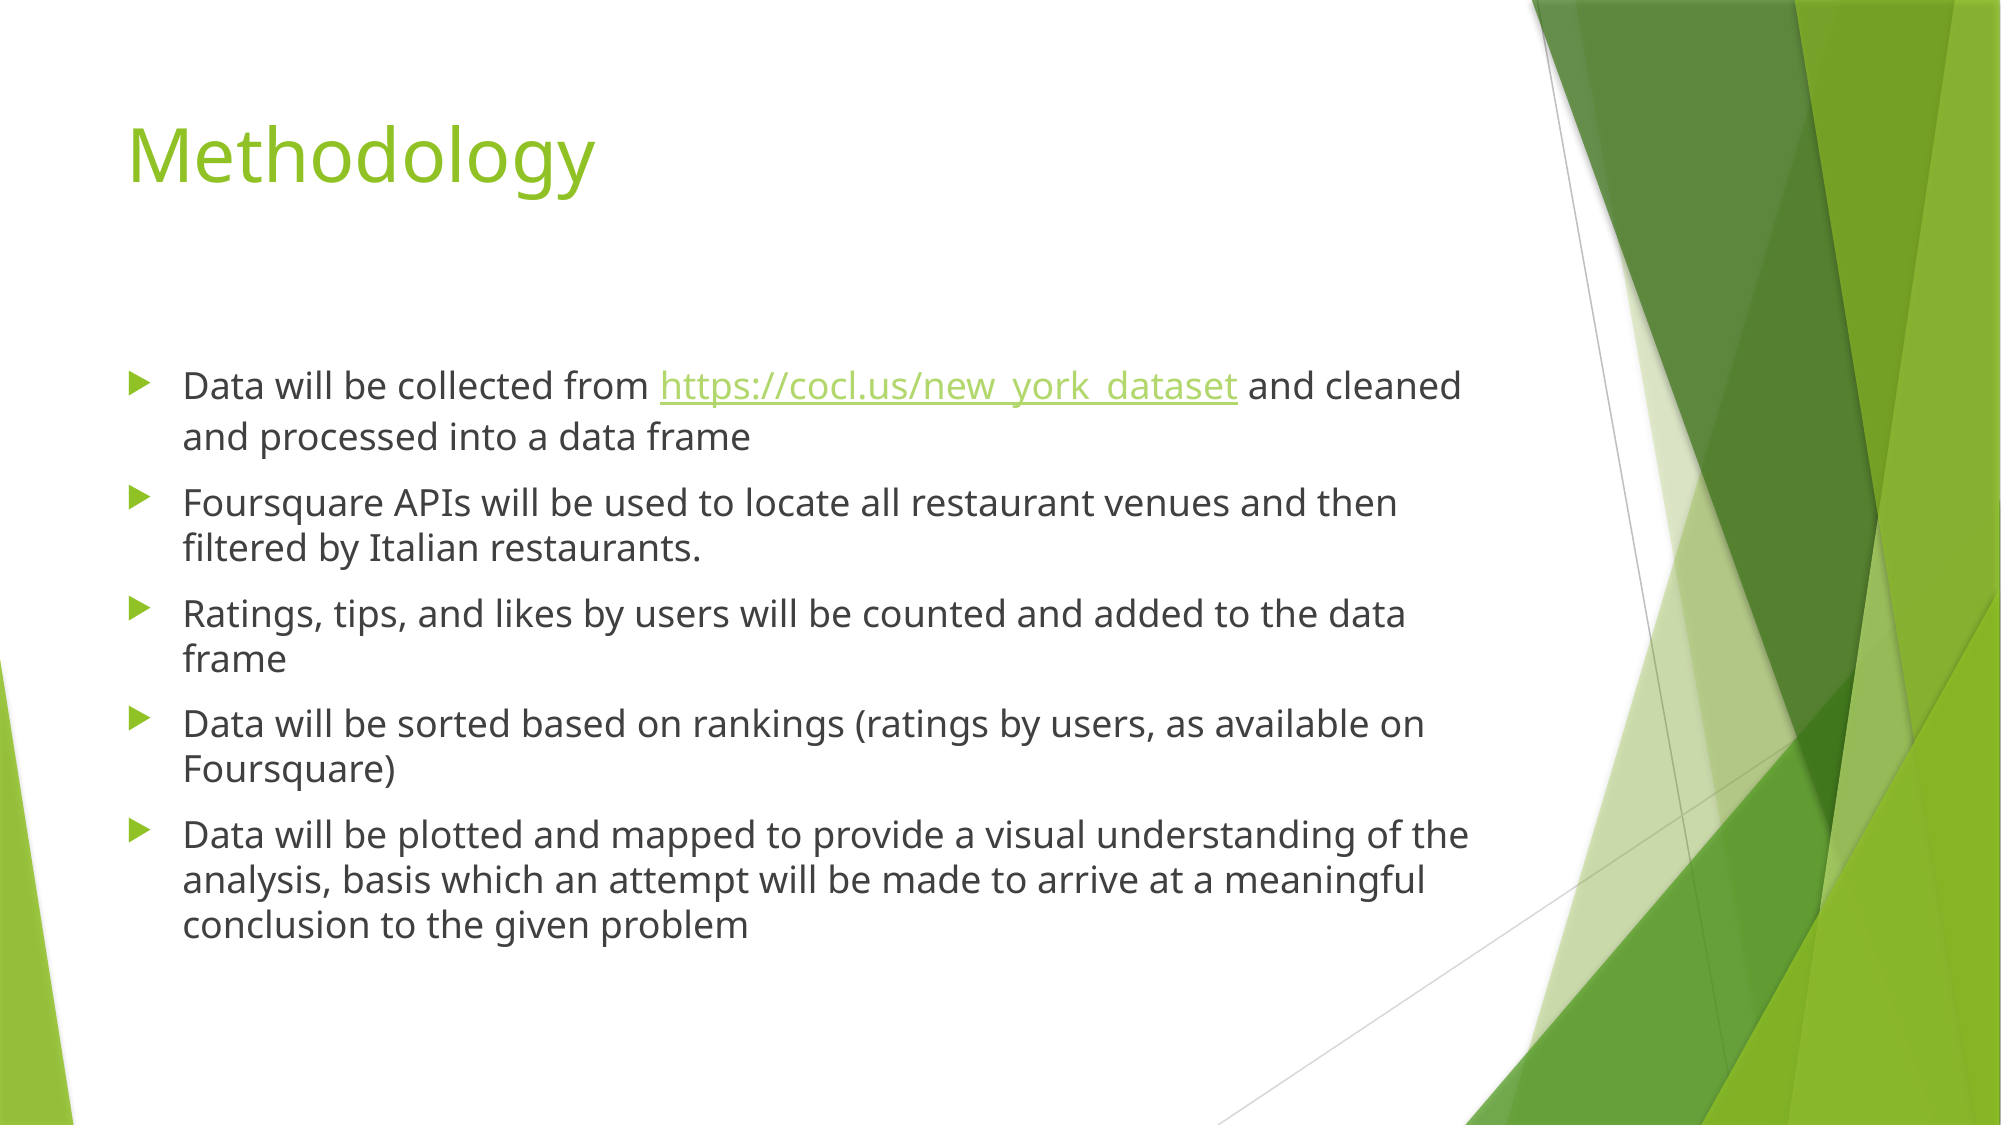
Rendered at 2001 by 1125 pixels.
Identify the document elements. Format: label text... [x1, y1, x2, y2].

title Methodology [111, 99, 1522, 317]
list Data will be collected from https://cocl.us/new_york_dataset and cleaned and processed into a data frame Foursquare APIs will be used to locate all restaurant venues and then filtered by Italian restaurants. Ratings, tips, and likes by users will be counted and added to the data frame Data will be sorted based on rankings (ratings by users, as available on Foursquare) Data will be plotted and mapped to provide a visual understanding of the analysis, basis which an attempt will be made to arrive at a meaningful conclusion to the given problem [111, 354, 1522, 992]
